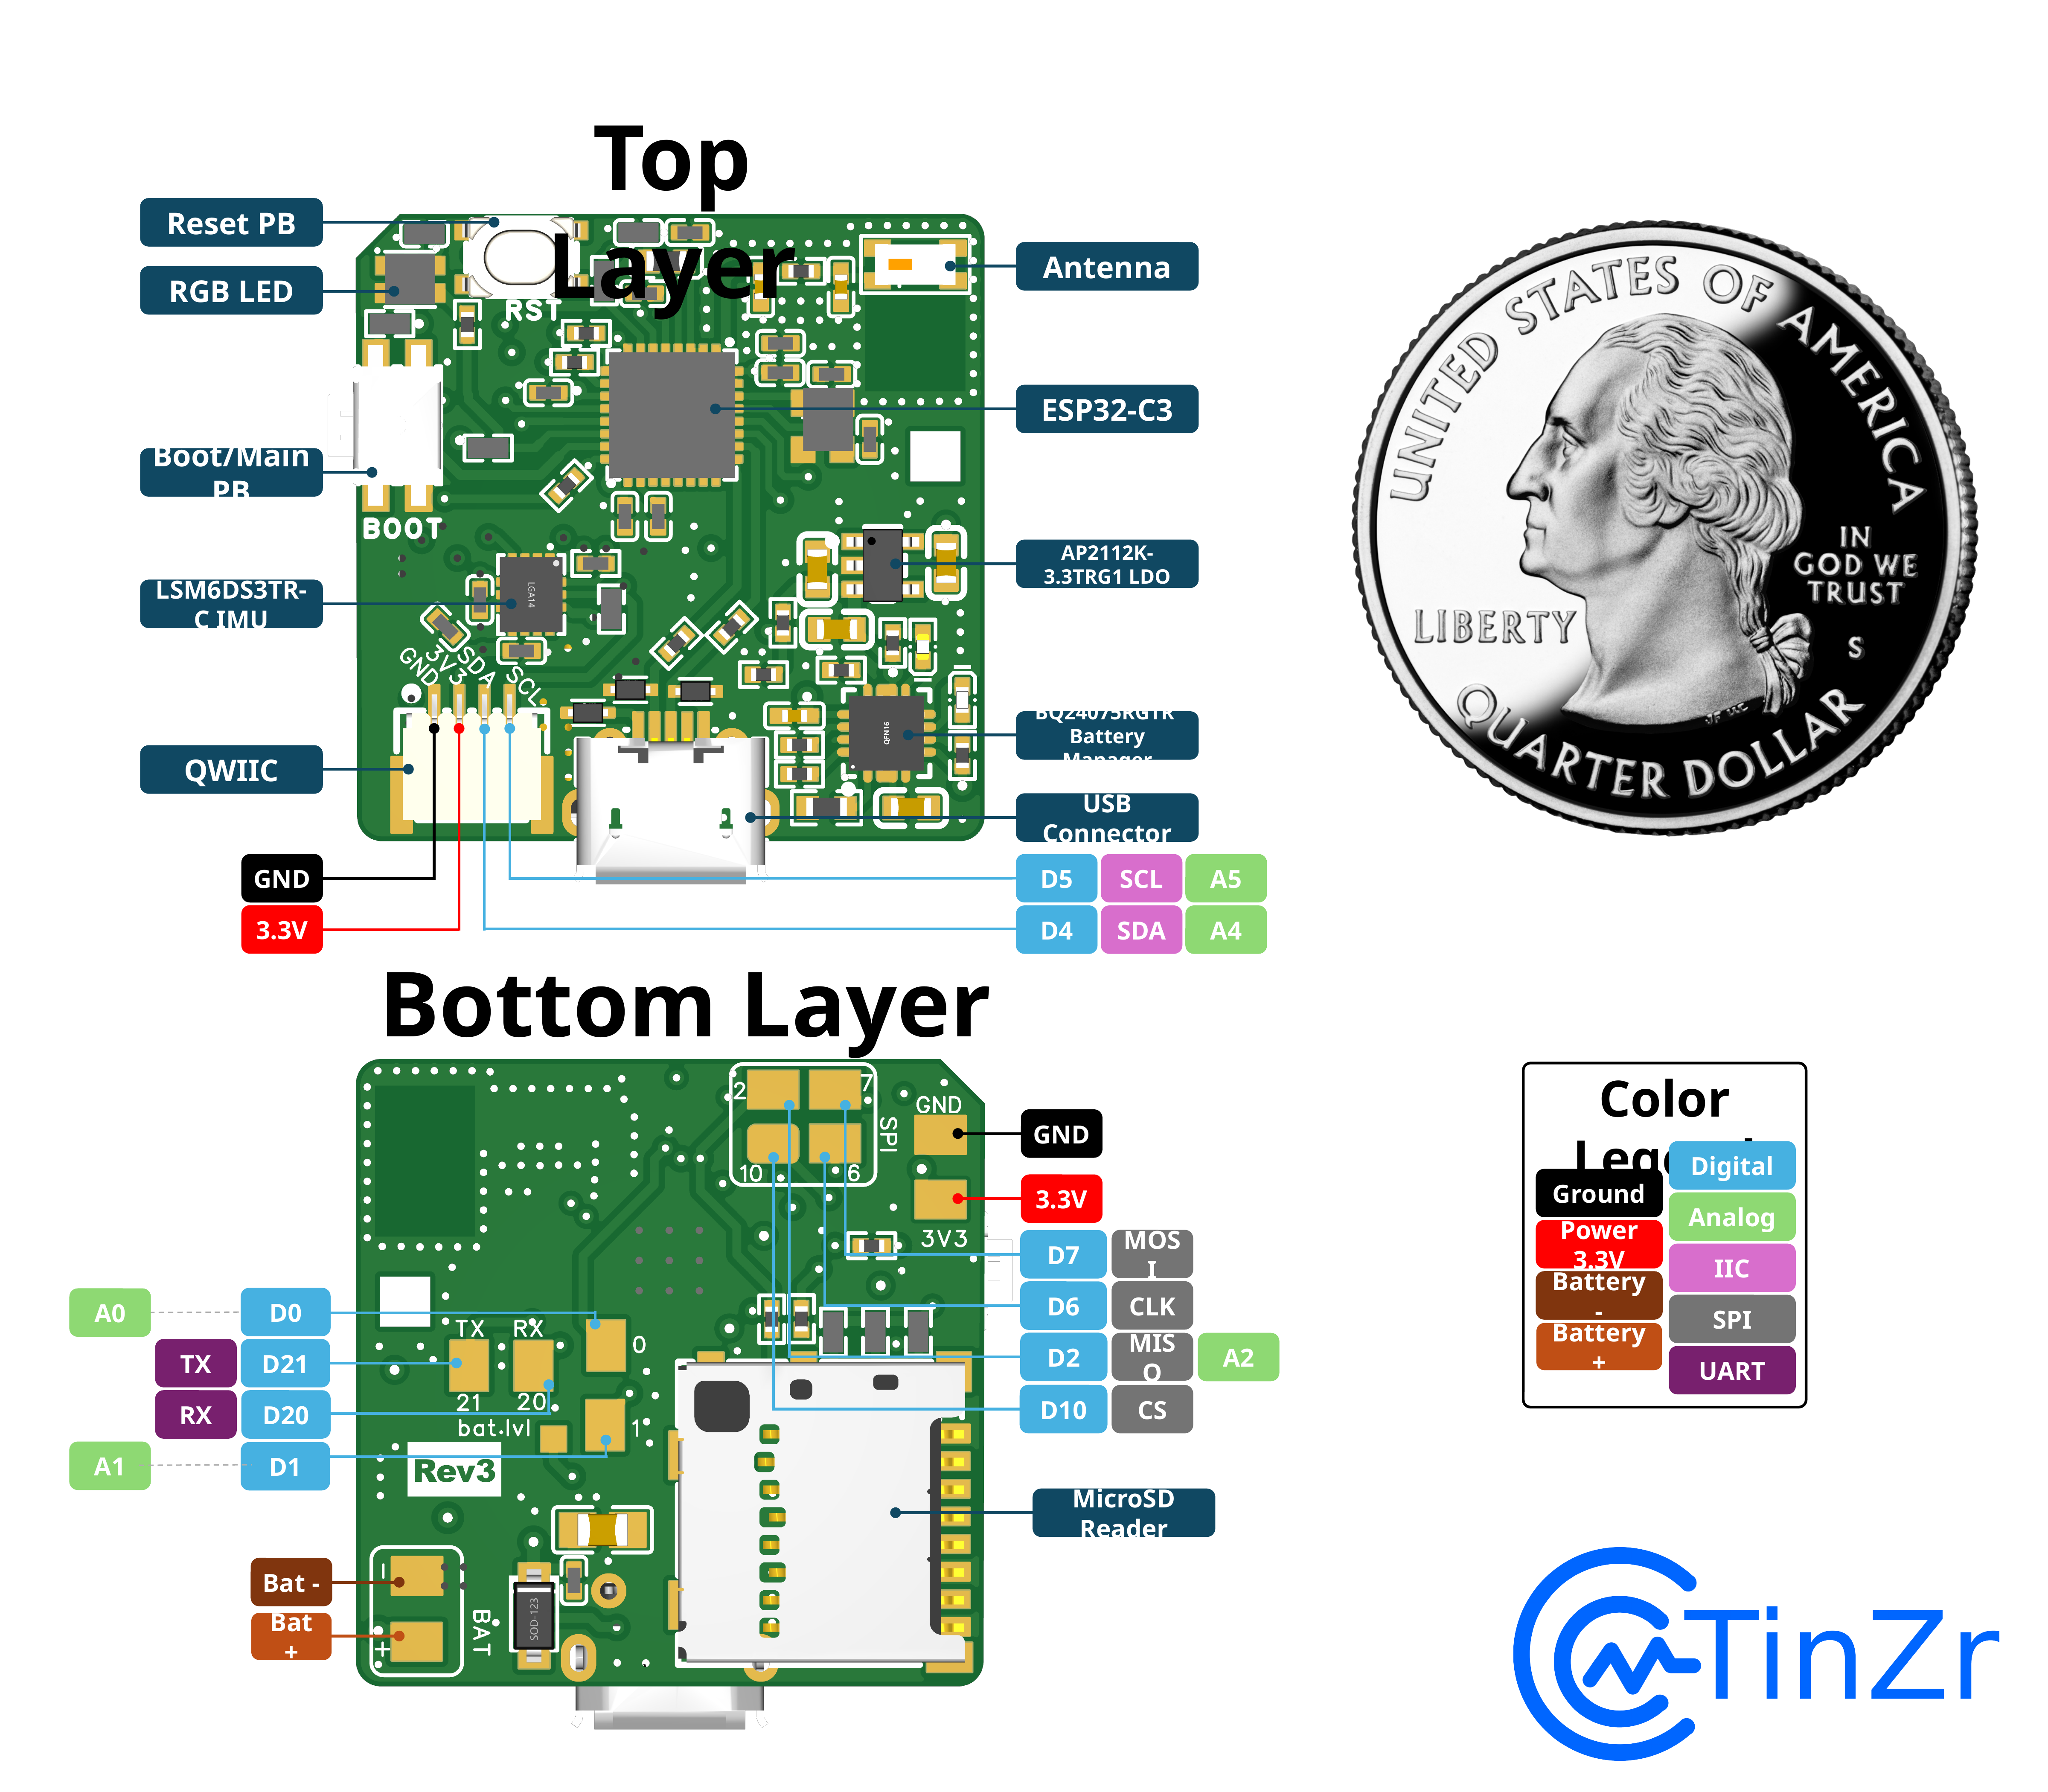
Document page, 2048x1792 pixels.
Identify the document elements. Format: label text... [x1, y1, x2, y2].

text_box SDA [1101, 905, 1183, 954]
text_box D20 [241, 1390, 331, 1439]
text_box A5 [1185, 854, 1267, 903]
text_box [251, 1612, 404, 1661]
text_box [480, 724, 1097, 954]
text_box CS [1111, 1385, 1193, 1434]
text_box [903, 712, 1199, 759]
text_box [945, 242, 1199, 290]
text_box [823, 1282, 1107, 1329]
text_box A2 [1198, 1332, 1280, 1382]
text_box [953, 1175, 1102, 1223]
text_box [787, 1333, 1107, 1381]
text_box D1 [241, 1442, 330, 1491]
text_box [140, 580, 516, 628]
text_box D21 [241, 1339, 330, 1388]
text_box Top Layer [495, 97, 849, 211]
picture [353, 1056, 1015, 1732]
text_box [140, 448, 377, 496]
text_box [890, 1489, 1215, 1537]
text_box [710, 385, 1199, 433]
text_box RX [155, 1390, 237, 1439]
text_box SCL [1101, 854, 1183, 903]
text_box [844, 1230, 1107, 1278]
text_box A1 [69, 1441, 151, 1490]
picture [325, 211, 987, 887]
text_box GND [241, 854, 323, 903]
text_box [771, 1385, 1107, 1433]
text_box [1097, 794, 1199, 841]
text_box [140, 266, 399, 314]
text_box Bottom Layer [368, 943, 1002, 1056]
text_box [140, 745, 413, 794]
text_box MISO [1111, 1332, 1193, 1381]
picture [1351, 220, 1978, 838]
text_box A4 [1185, 905, 1267, 954]
picture [1513, 1545, 2007, 1772]
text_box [140, 198, 499, 246]
text_box A0 [69, 1288, 151, 1337]
text_box CLK [1111, 1281, 1193, 1330]
text_box TX [155, 1339, 237, 1388]
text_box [890, 540, 1199, 588]
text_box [953, 1109, 1102, 1158]
text_box D0 [241, 1288, 331, 1336]
text_box 3.3V [241, 905, 323, 954]
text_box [251, 1558, 404, 1606]
text_box MOSI [1111, 1230, 1193, 1278]
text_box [1523, 1062, 1807, 1408]
